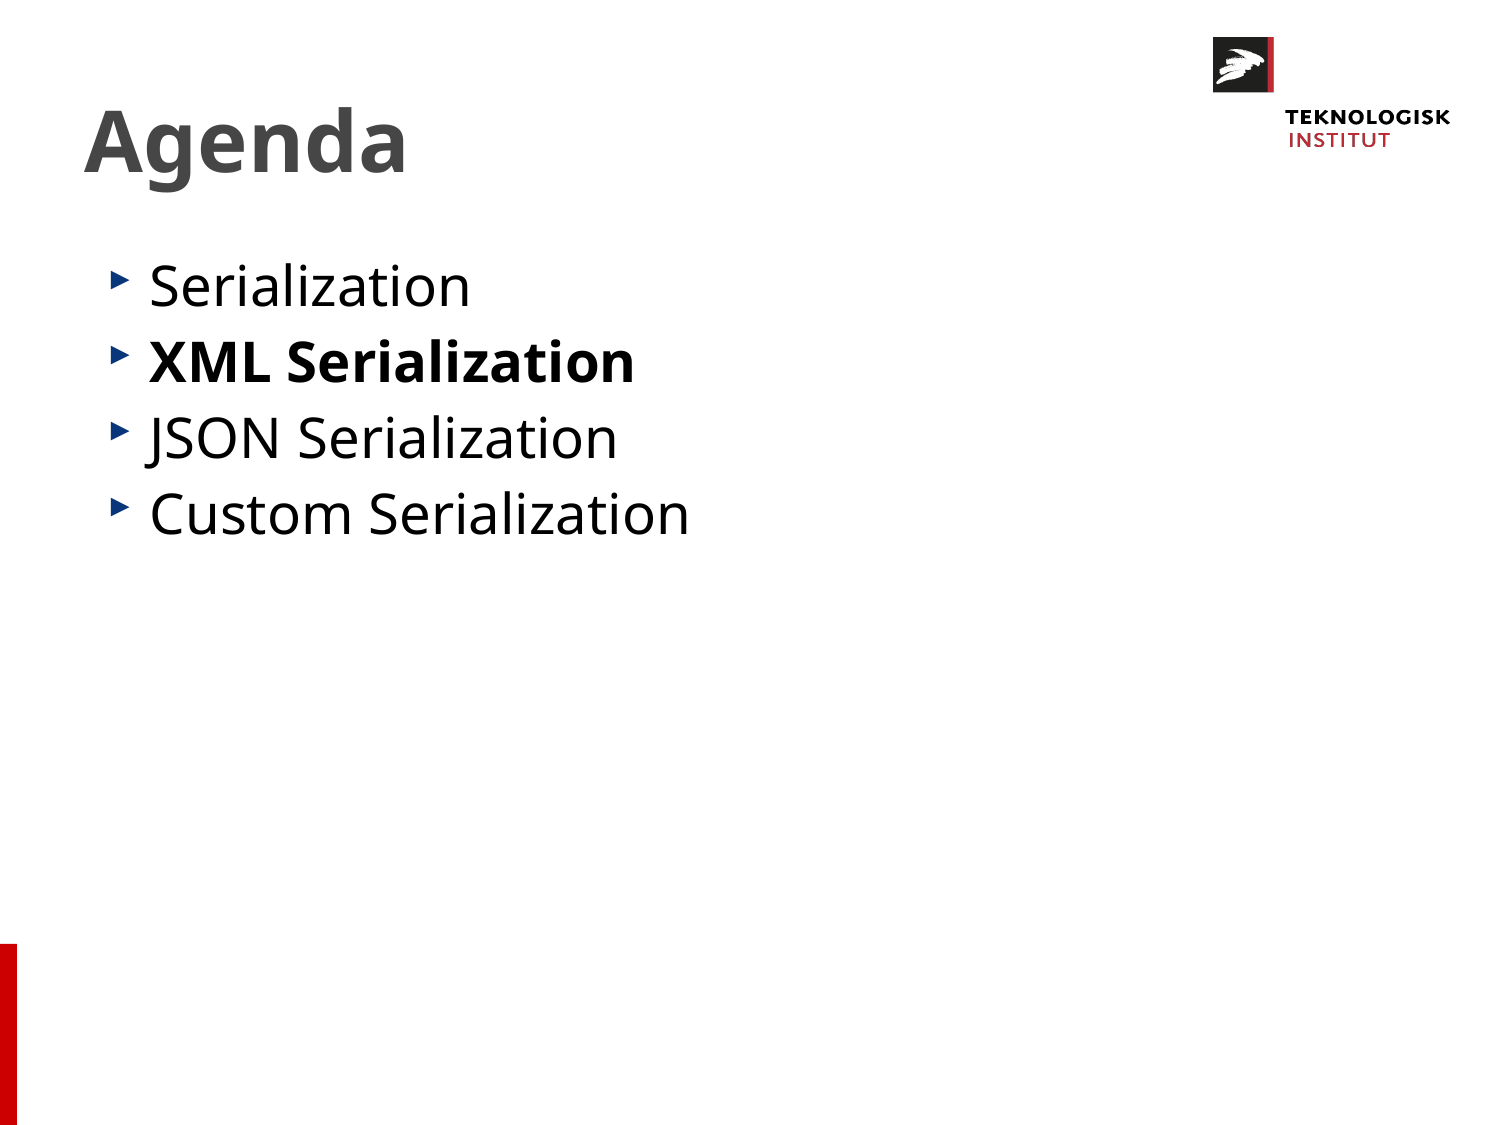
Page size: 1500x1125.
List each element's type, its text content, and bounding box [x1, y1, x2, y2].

picture [1213, 37, 1450, 147]
list Serialization XML Serialization JSON Serialization Custom Serialization [75, 243, 1424, 986]
title Agenda [70, 45, 1425, 233]
